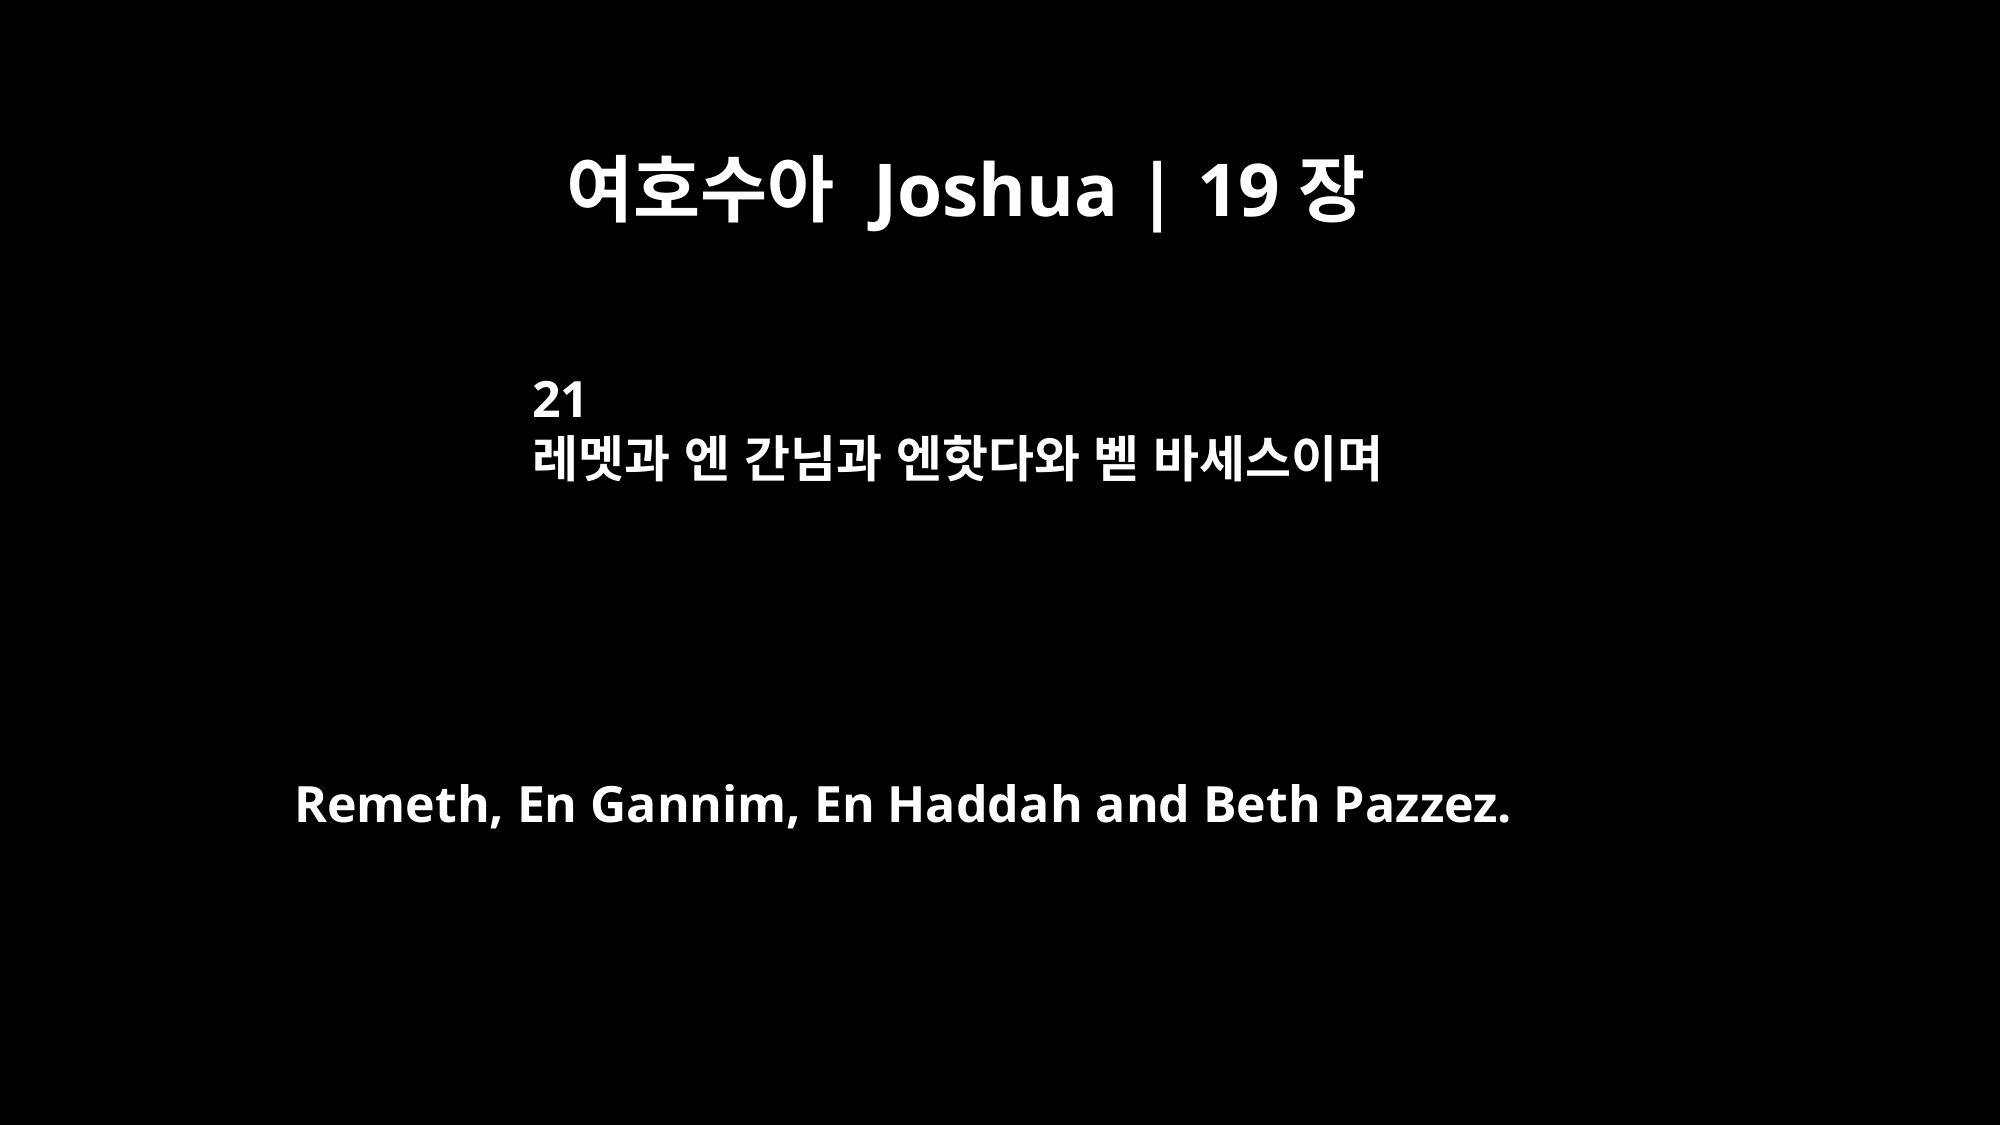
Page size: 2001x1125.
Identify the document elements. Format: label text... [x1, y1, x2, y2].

text_box 21 레멧과 엔 간님과 엔핫다와 벧 바세스이며 [517, 359, 1400, 495]
text_box 여호수아 Joshua | 19장 [551, 136, 1381, 239]
text_box Remeth, En Gannim, En Haddah and Beth Pazzez. [279, 764, 1528, 840]
